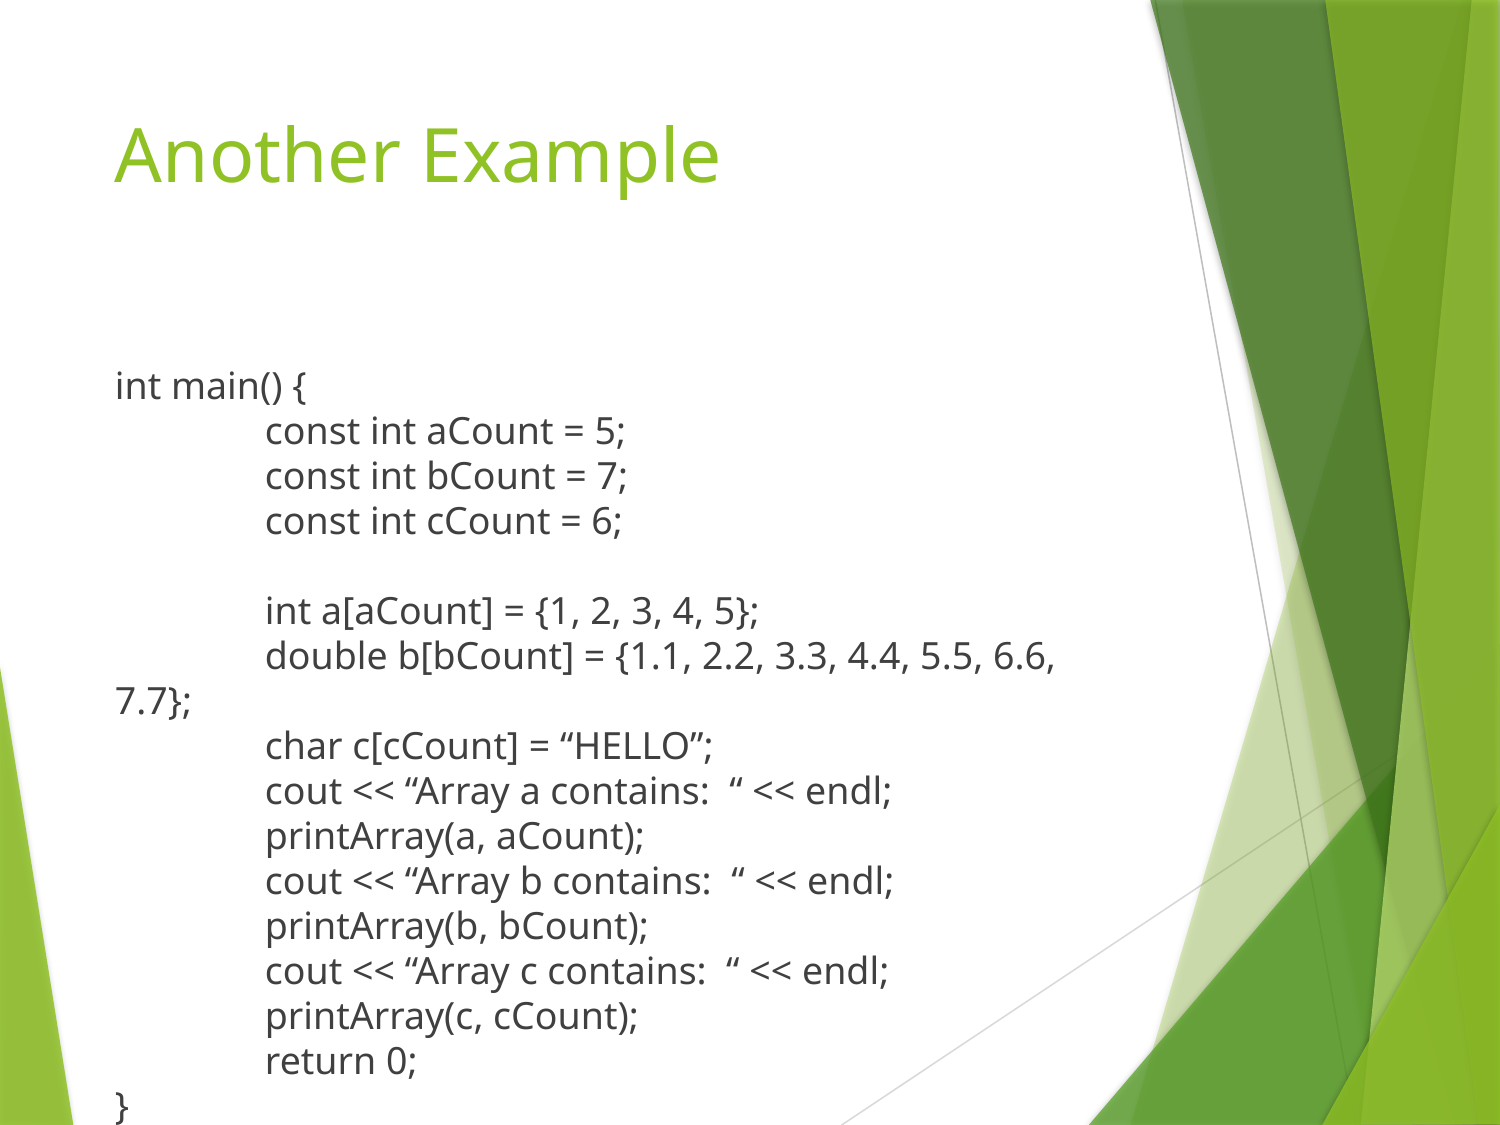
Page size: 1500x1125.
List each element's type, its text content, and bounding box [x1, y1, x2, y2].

title Another Example [99, 99, 1142, 317]
list int main() { const int aCount = 5; const int bCount = 7; const int cCount = 6; int a[aCount] = {1, 2, 3, 4, 5}; double b[bCount] = {1.1, 2.2, 3.3, 4.4, 5.5, 6.6, 7.7}; char c[cCount] = “HELLO”; cout << “Array a contains: “ << endl; printArray(a, aCount); cout << “Array b contains: “ << endl; printArray(b, bCount); cout << “Array c contains: “ << endl; printArray(c, cCount); return 0; } [99, 354, 1142, 992]
